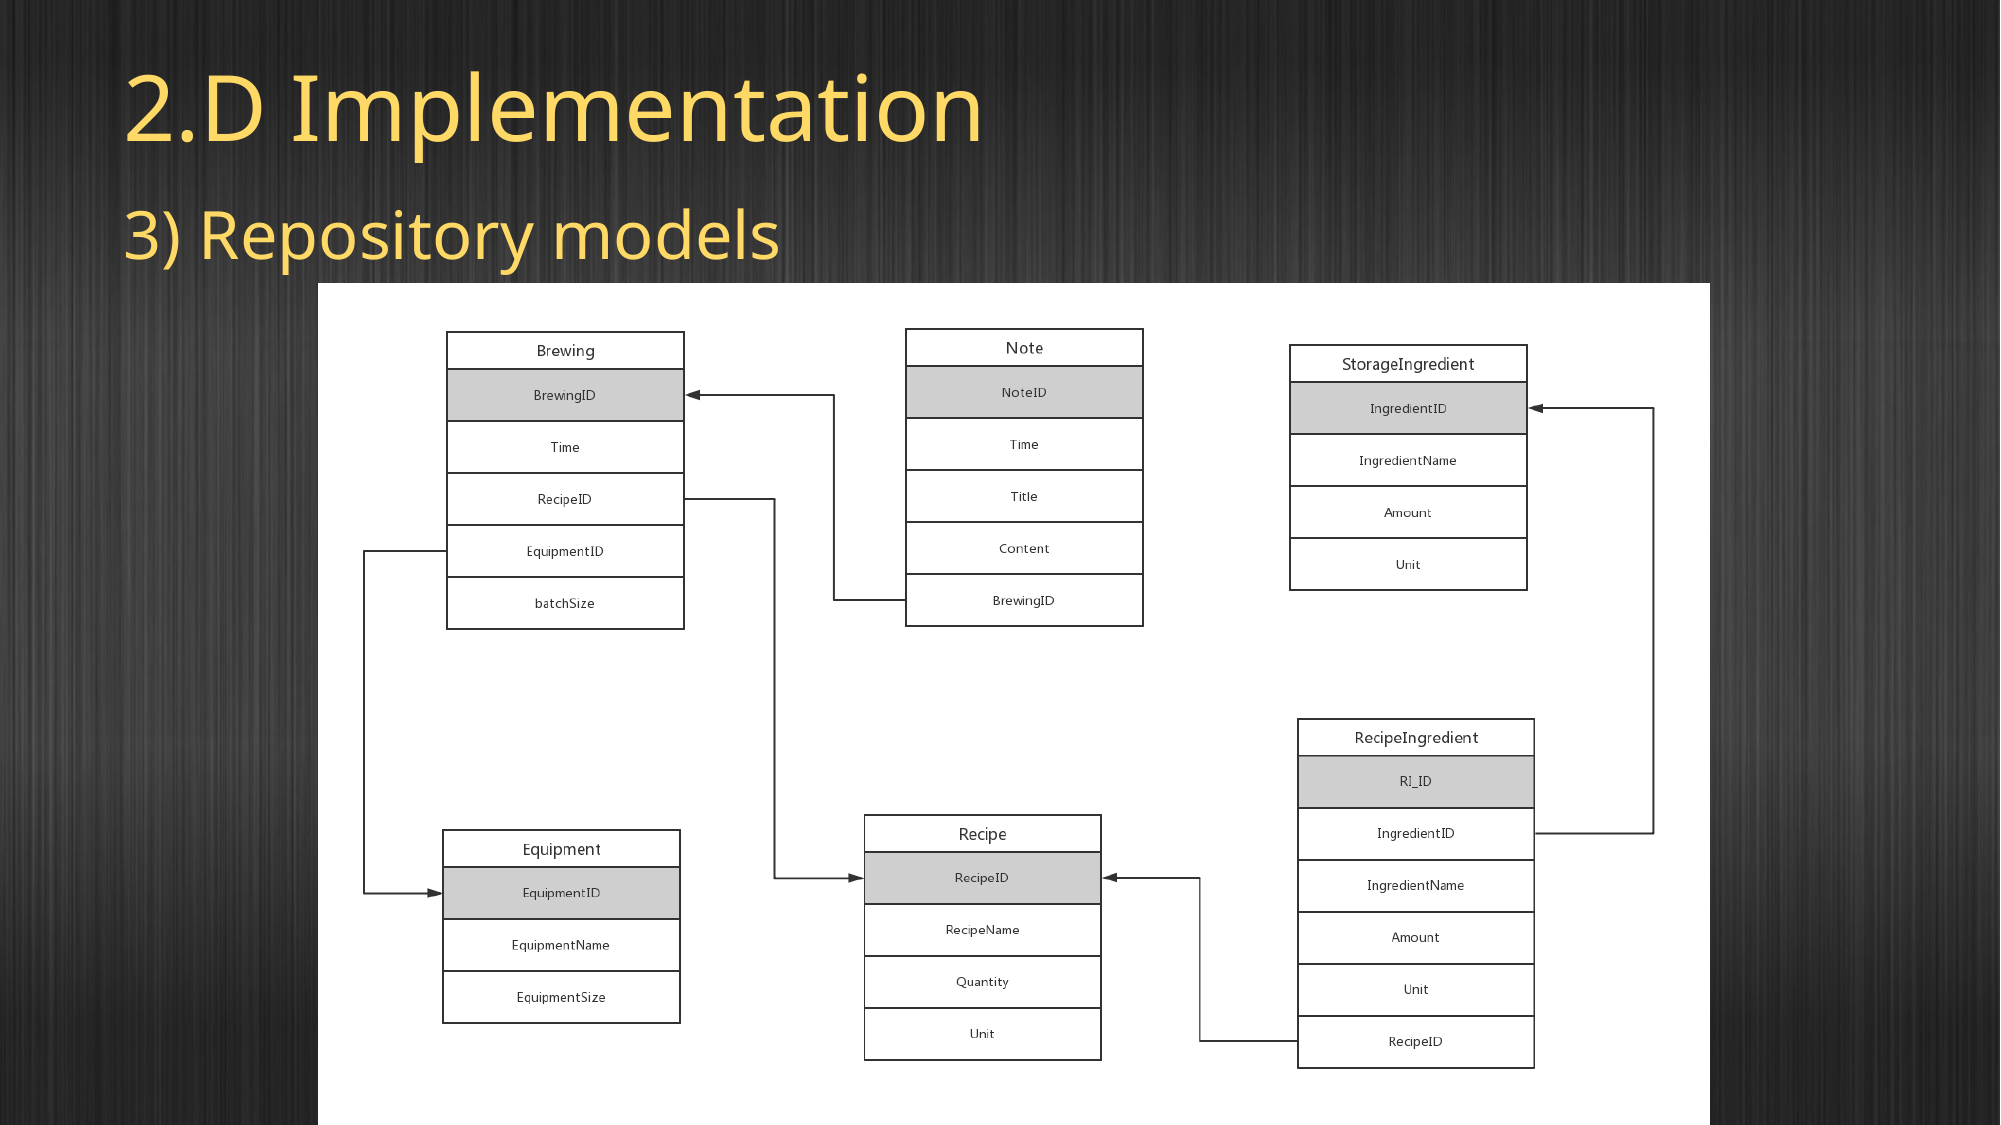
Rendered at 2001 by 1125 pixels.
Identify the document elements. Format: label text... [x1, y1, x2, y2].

text_box 3) Repository models [108, 185, 942, 281]
text_box 2.D Implementation [108, 42, 1037, 168]
picture [0, 0, 2000, 1125]
